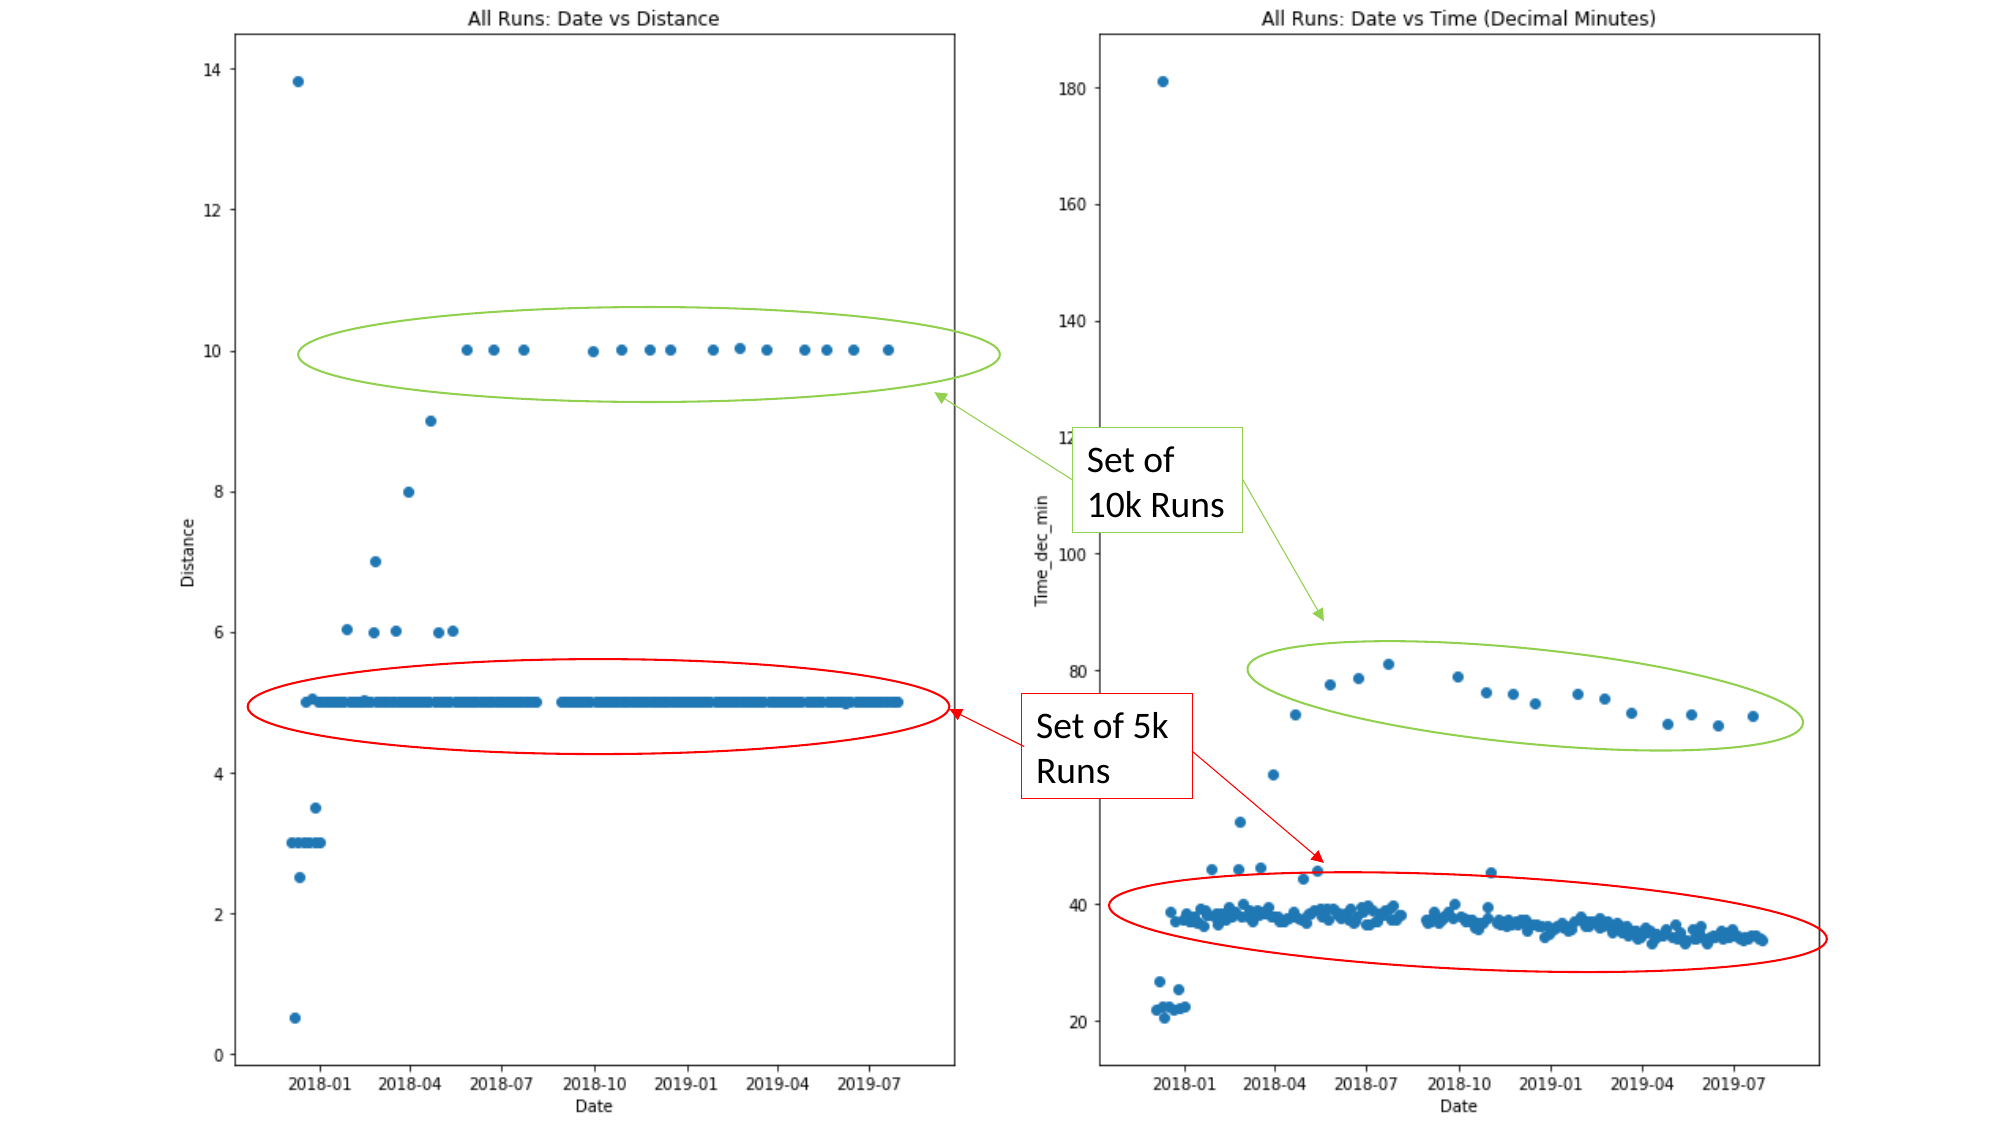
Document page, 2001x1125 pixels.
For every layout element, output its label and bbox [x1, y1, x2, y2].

picture [170, 0, 1830, 1125]
text_box [949, 709, 1025, 747]
text_box [1242, 480, 1324, 622]
text_box [934, 392, 1073, 481]
text_box [1192, 751, 1324, 863]
